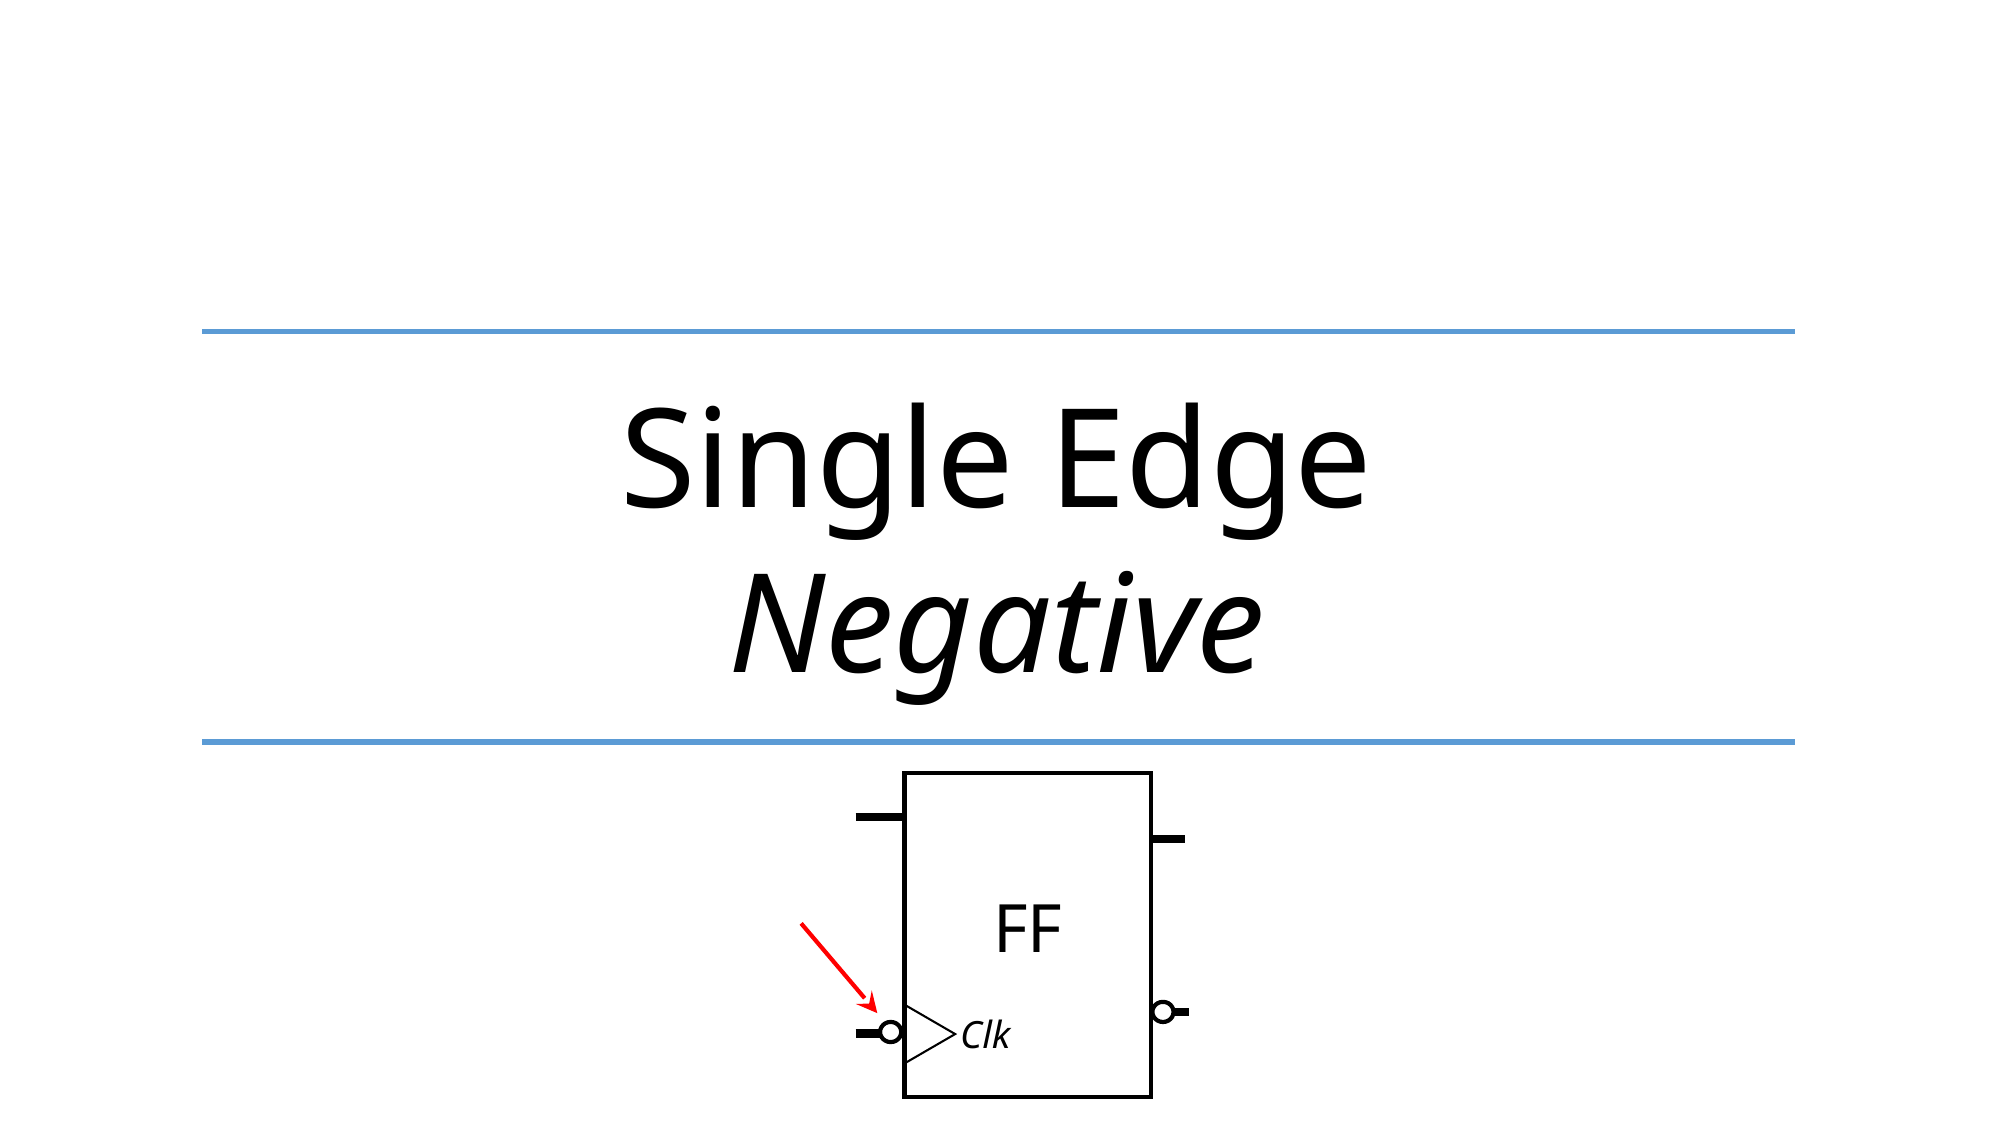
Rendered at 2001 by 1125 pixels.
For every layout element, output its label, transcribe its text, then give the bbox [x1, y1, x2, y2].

text_box Single Edge Negative [198, 362, 1795, 707]
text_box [855, 773, 1189, 1097]
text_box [801, 923, 878, 1014]
